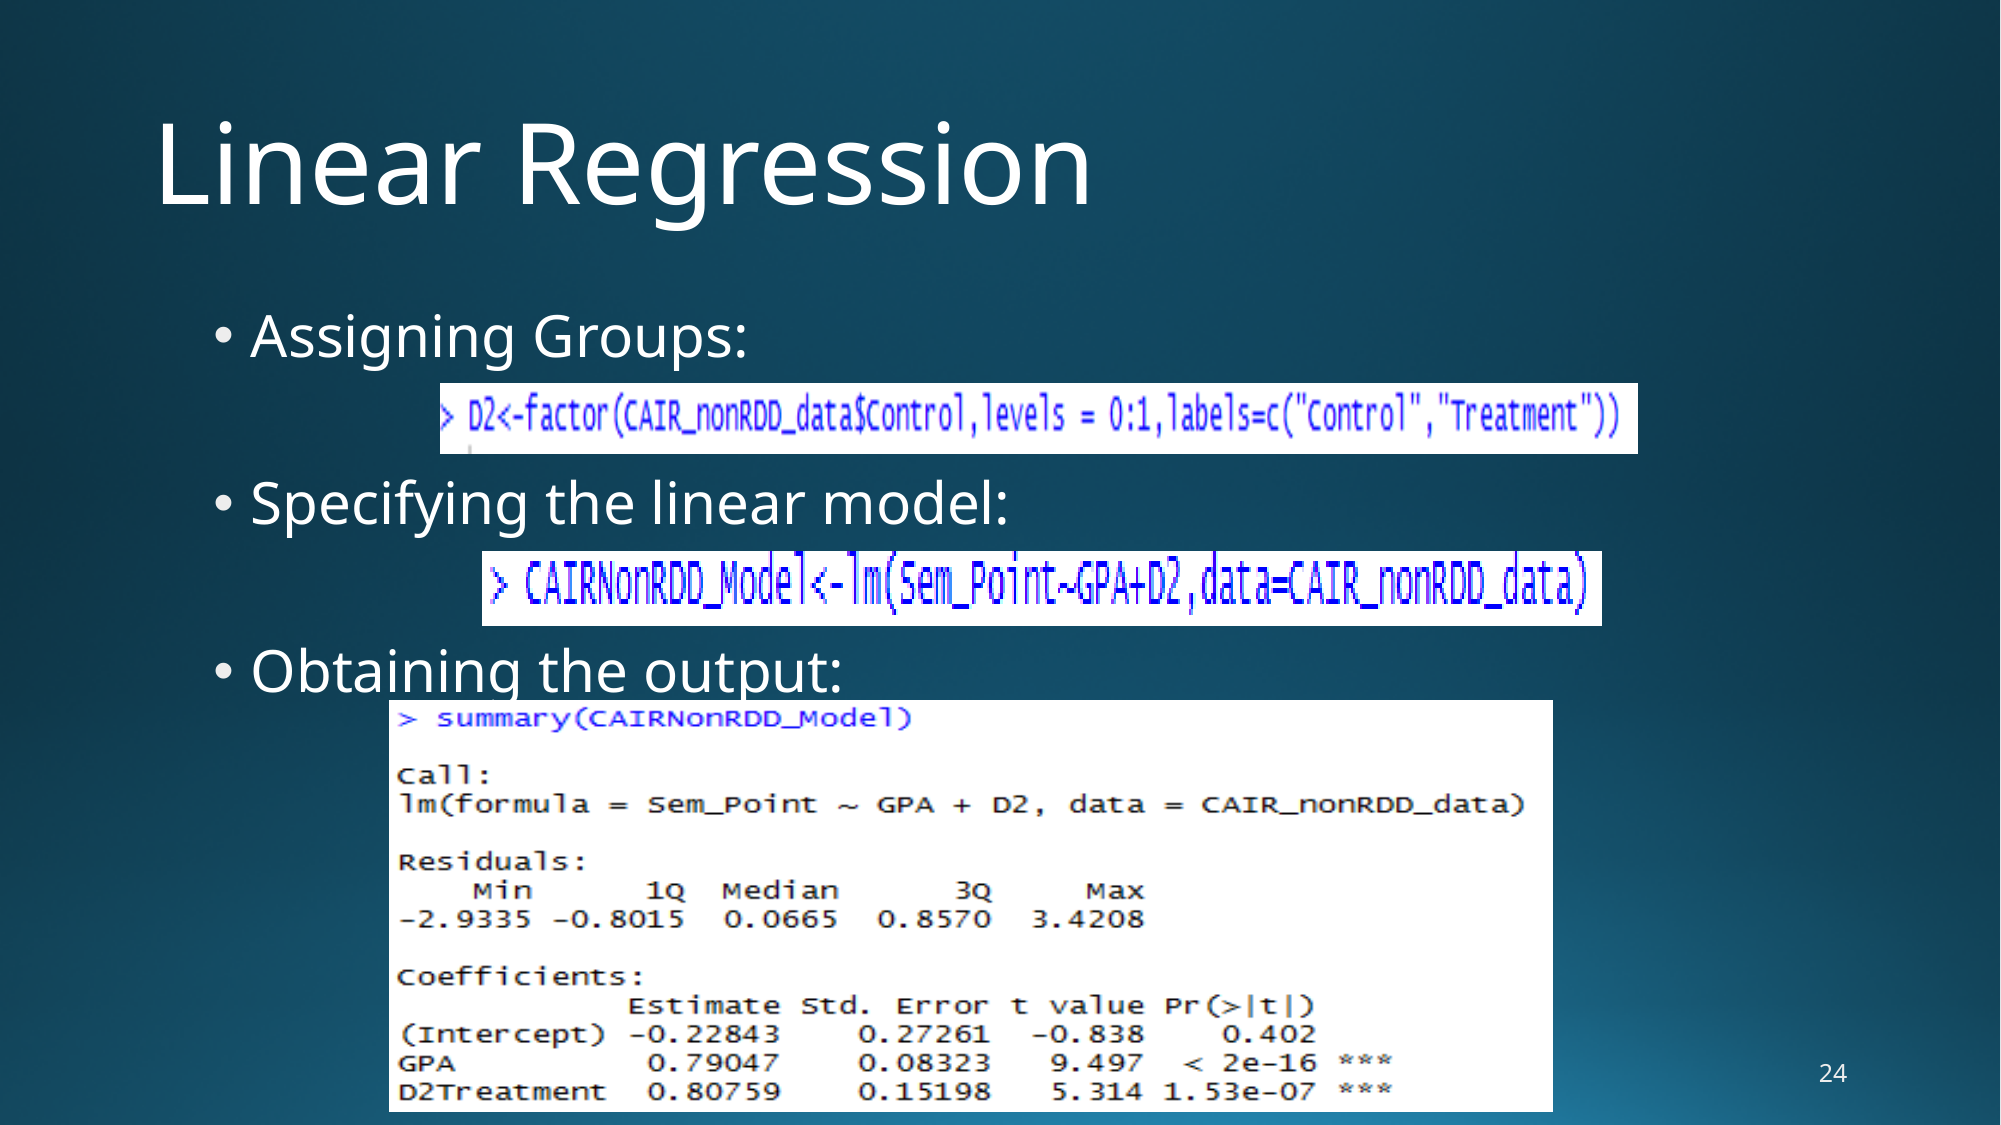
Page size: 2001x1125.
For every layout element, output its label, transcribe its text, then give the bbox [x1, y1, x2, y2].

title Linear Regression [137, 59, 1863, 278]
picture [0, 0, 2001, 1125]
slide_number 24 [1553, 1042, 1863, 1103]
list Assigning Groups: Specifying the linear model: Obtaining the output: [198, 299, 1878, 1014]
